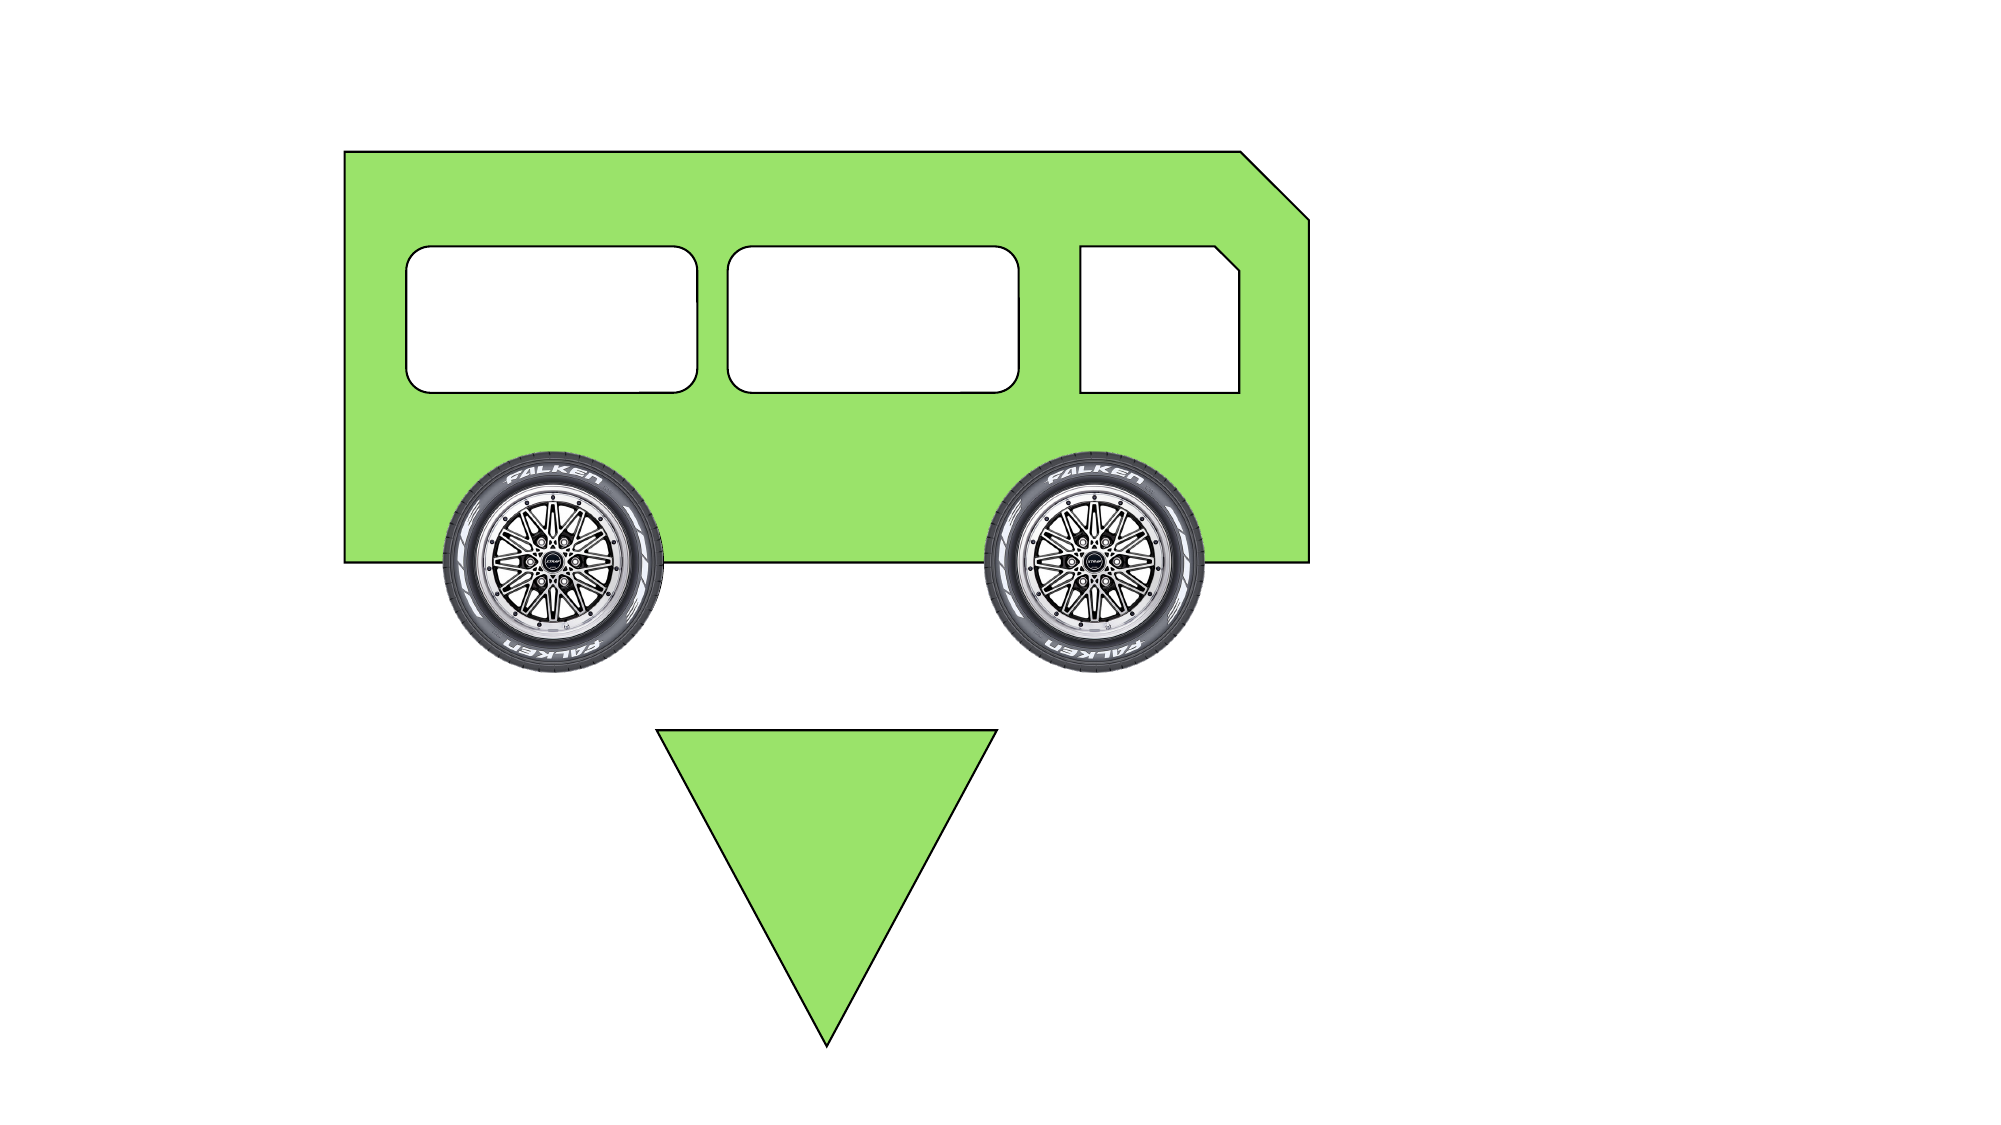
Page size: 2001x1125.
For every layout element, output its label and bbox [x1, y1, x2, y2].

text_box [726, 245, 1020, 394]
text_box [654, 729, 999, 1049]
text_box [405, 245, 699, 394]
picture [420, 428, 686, 696]
text_box [343, 150, 1310, 564]
picture [961, 428, 1228, 696]
text_box [1079, 245, 1241, 394]
